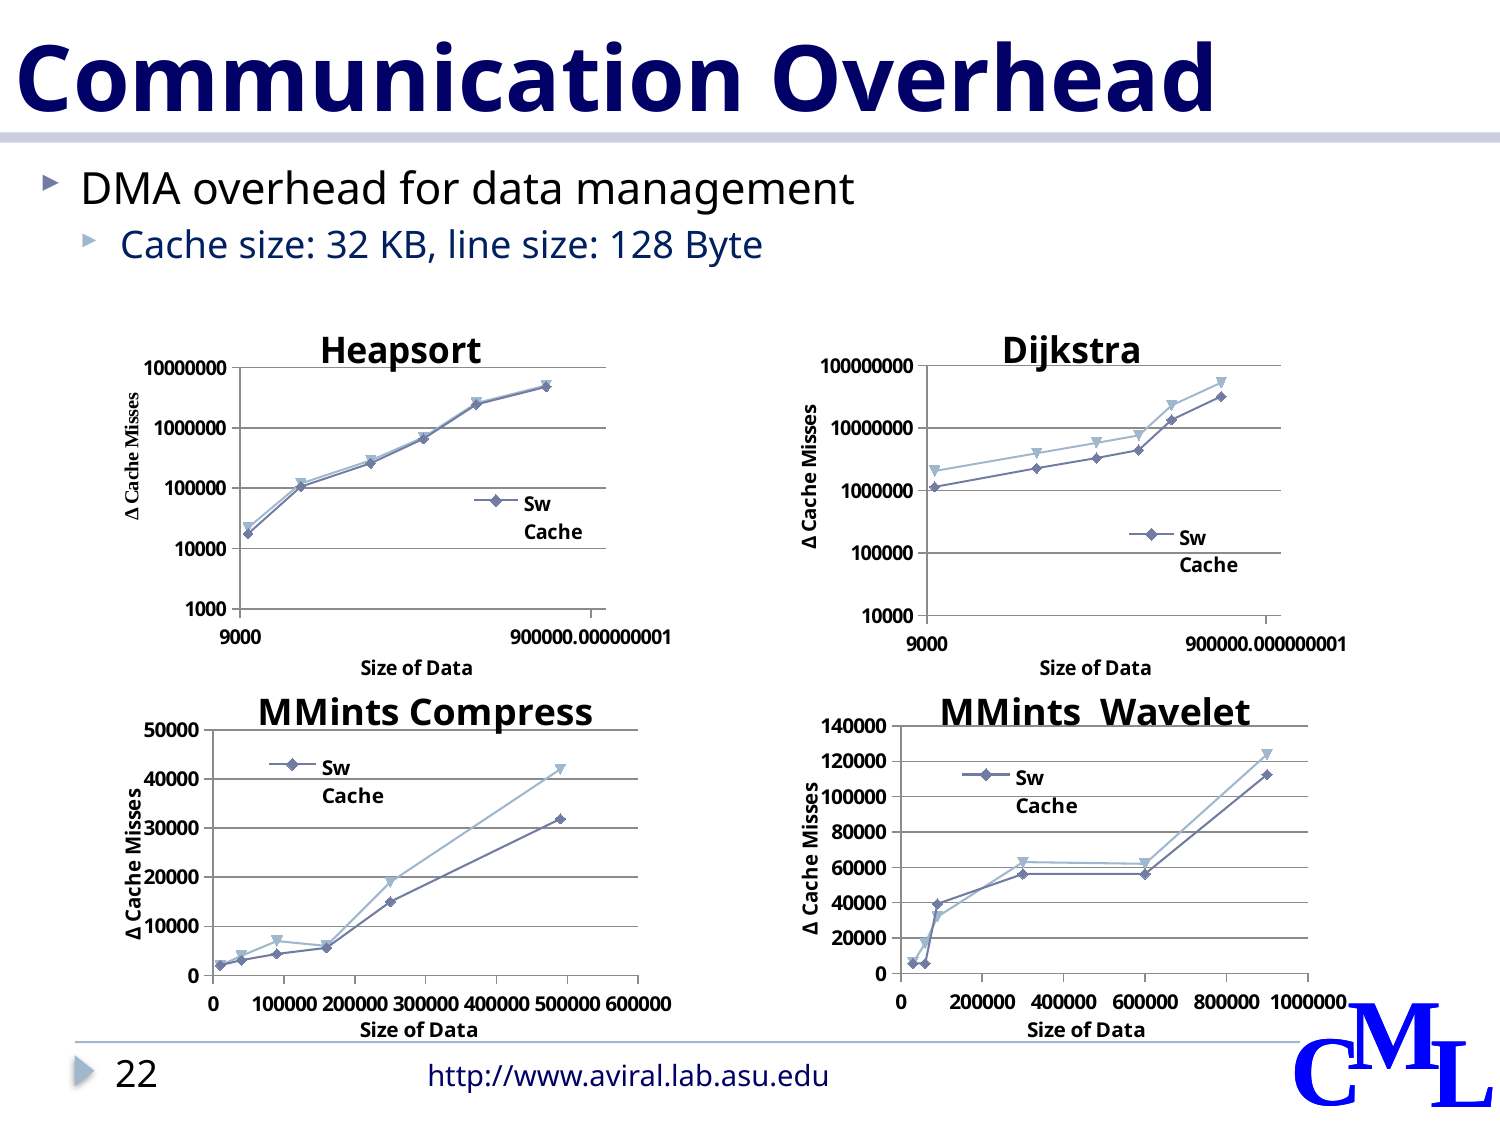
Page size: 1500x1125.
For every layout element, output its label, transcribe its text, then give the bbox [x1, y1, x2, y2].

chart [112, 312, 683, 1051]
list DMA overhead for data management Cache size: 32 KB, line size: 128 Byte [24, 152, 1464, 275]
slide_number 22 [100, 1042, 313, 1103]
chart [787, 312, 1358, 1051]
title Communication Overhead [0, 0, 1500, 138]
